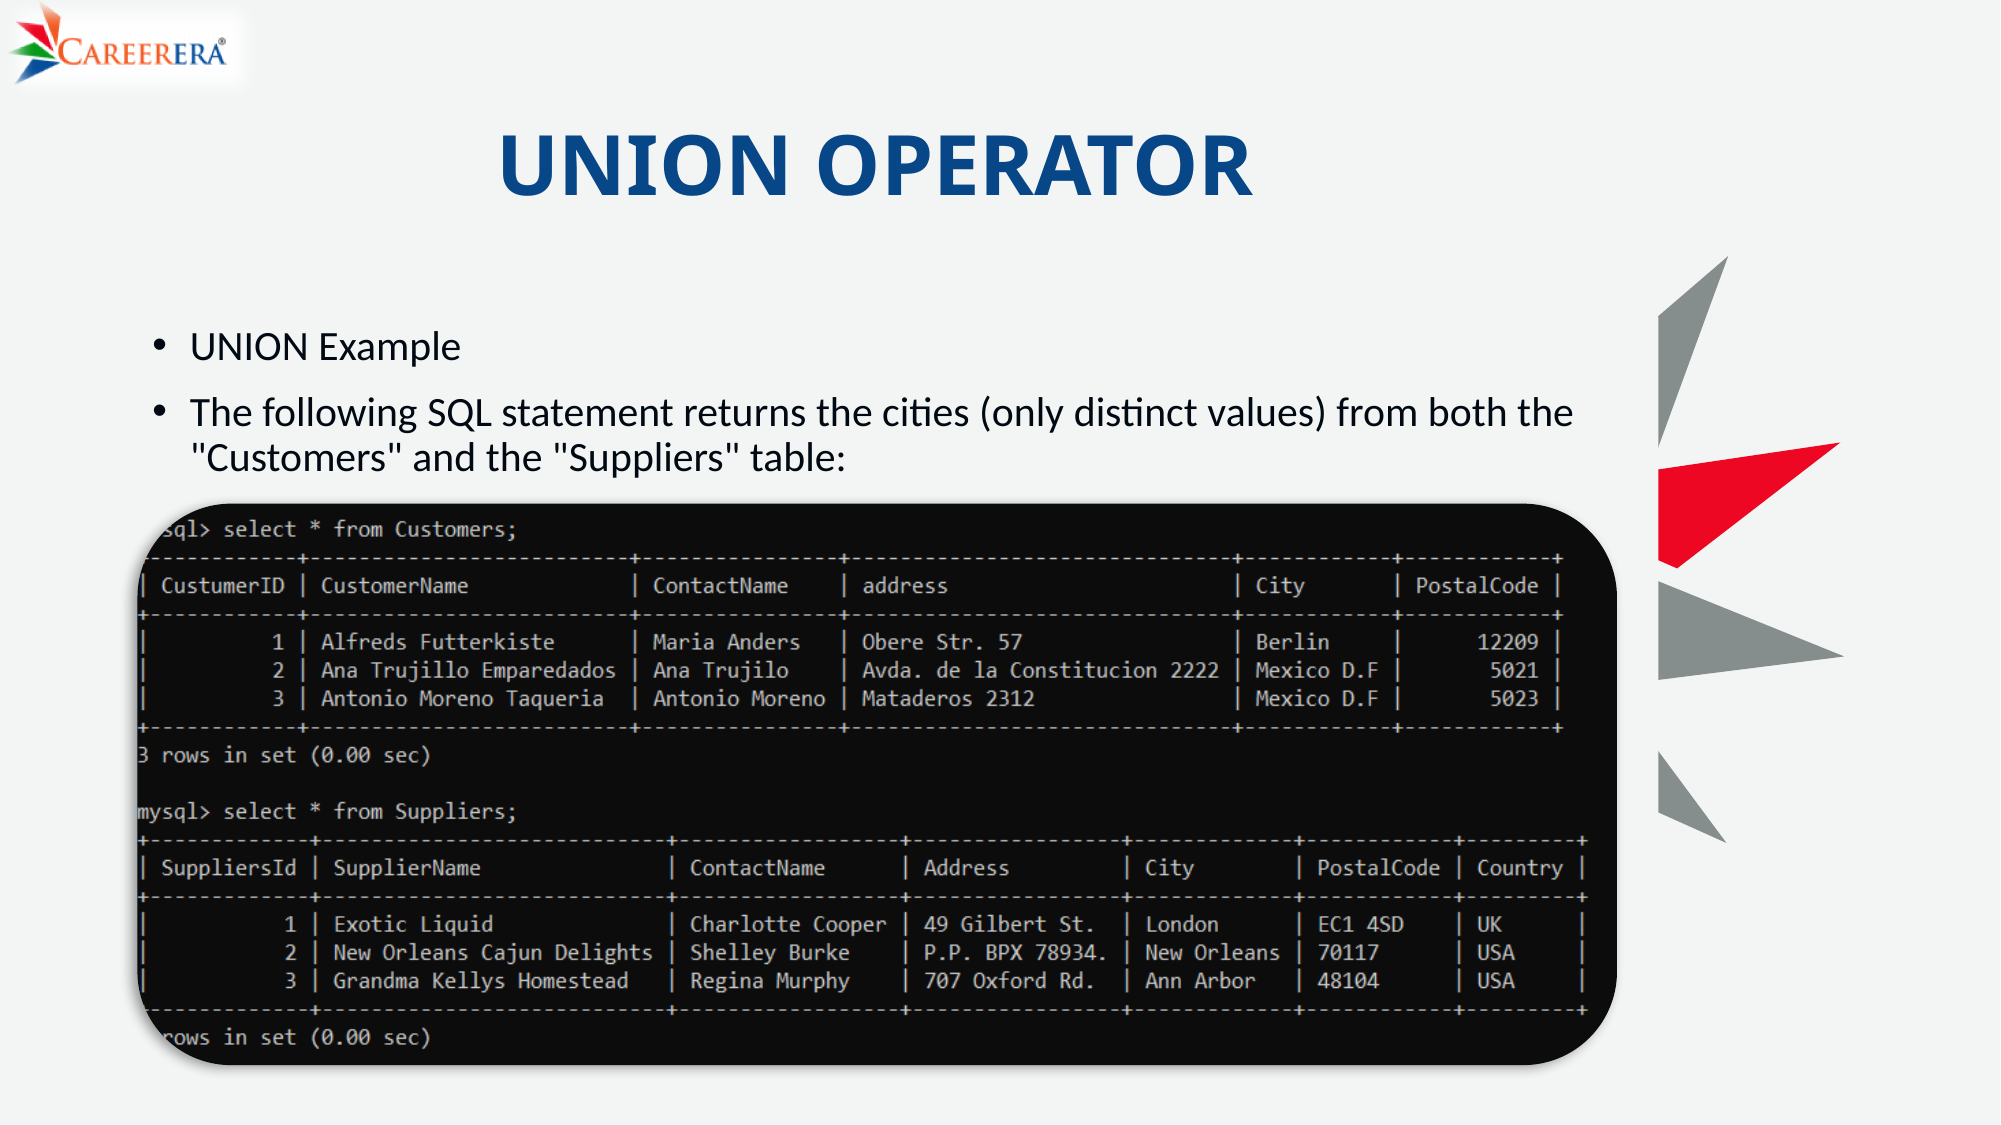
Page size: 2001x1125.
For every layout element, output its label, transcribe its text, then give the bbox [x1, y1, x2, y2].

picture [137, 503, 1617, 1066]
title UNION OPERATOR [133, 59, 1617, 278]
list UNION Example The following SQL statement returns the cities (only distinct values) from both the "Customers" and the "Suppliers" table: [137, 316, 1622, 488]
picture [0, 0, 262, 104]
